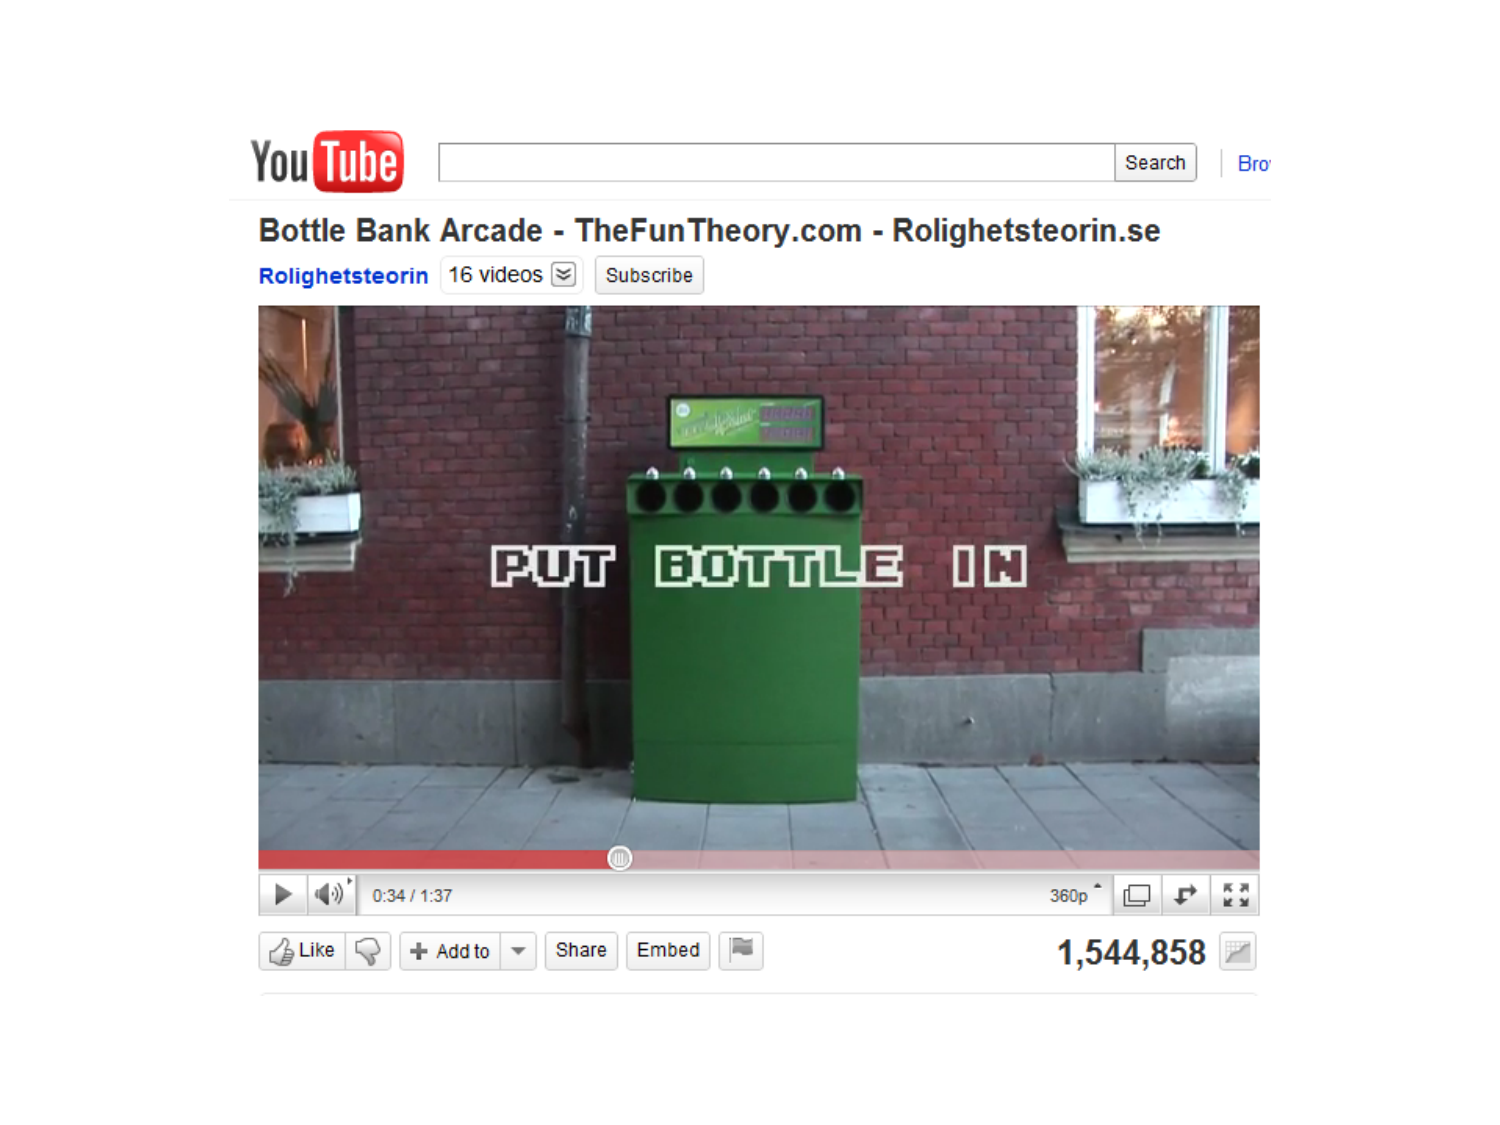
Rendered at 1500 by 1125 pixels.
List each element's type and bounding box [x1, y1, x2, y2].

picture [229, 129, 1271, 996]
